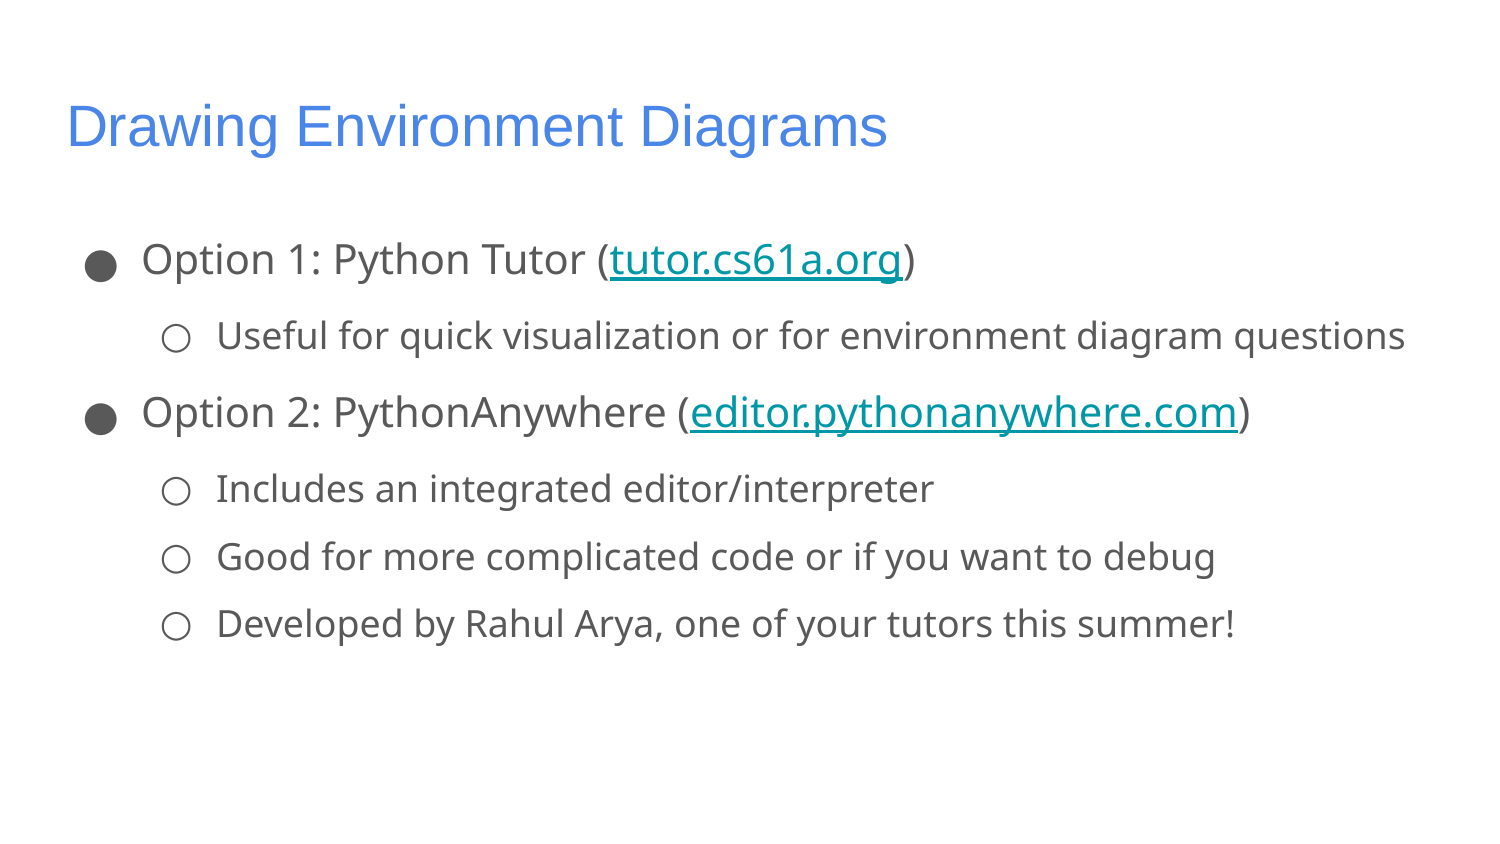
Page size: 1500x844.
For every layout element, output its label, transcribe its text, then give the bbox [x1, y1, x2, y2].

list Option 1: Python Tutor (tutor.cs61a.org) Useful for quick visualization or for environment diagram questions Option 2: PythonAnywhere (editor.pythonanywhere.com) Includes an integrated editor/interpreter Good for more complicated code or if you want to debug Developed by Rahul Arya, one of your tutors this summer! [51, 189, 1449, 750]
title Drawing Environment Diagrams [51, 72, 1449, 167]
